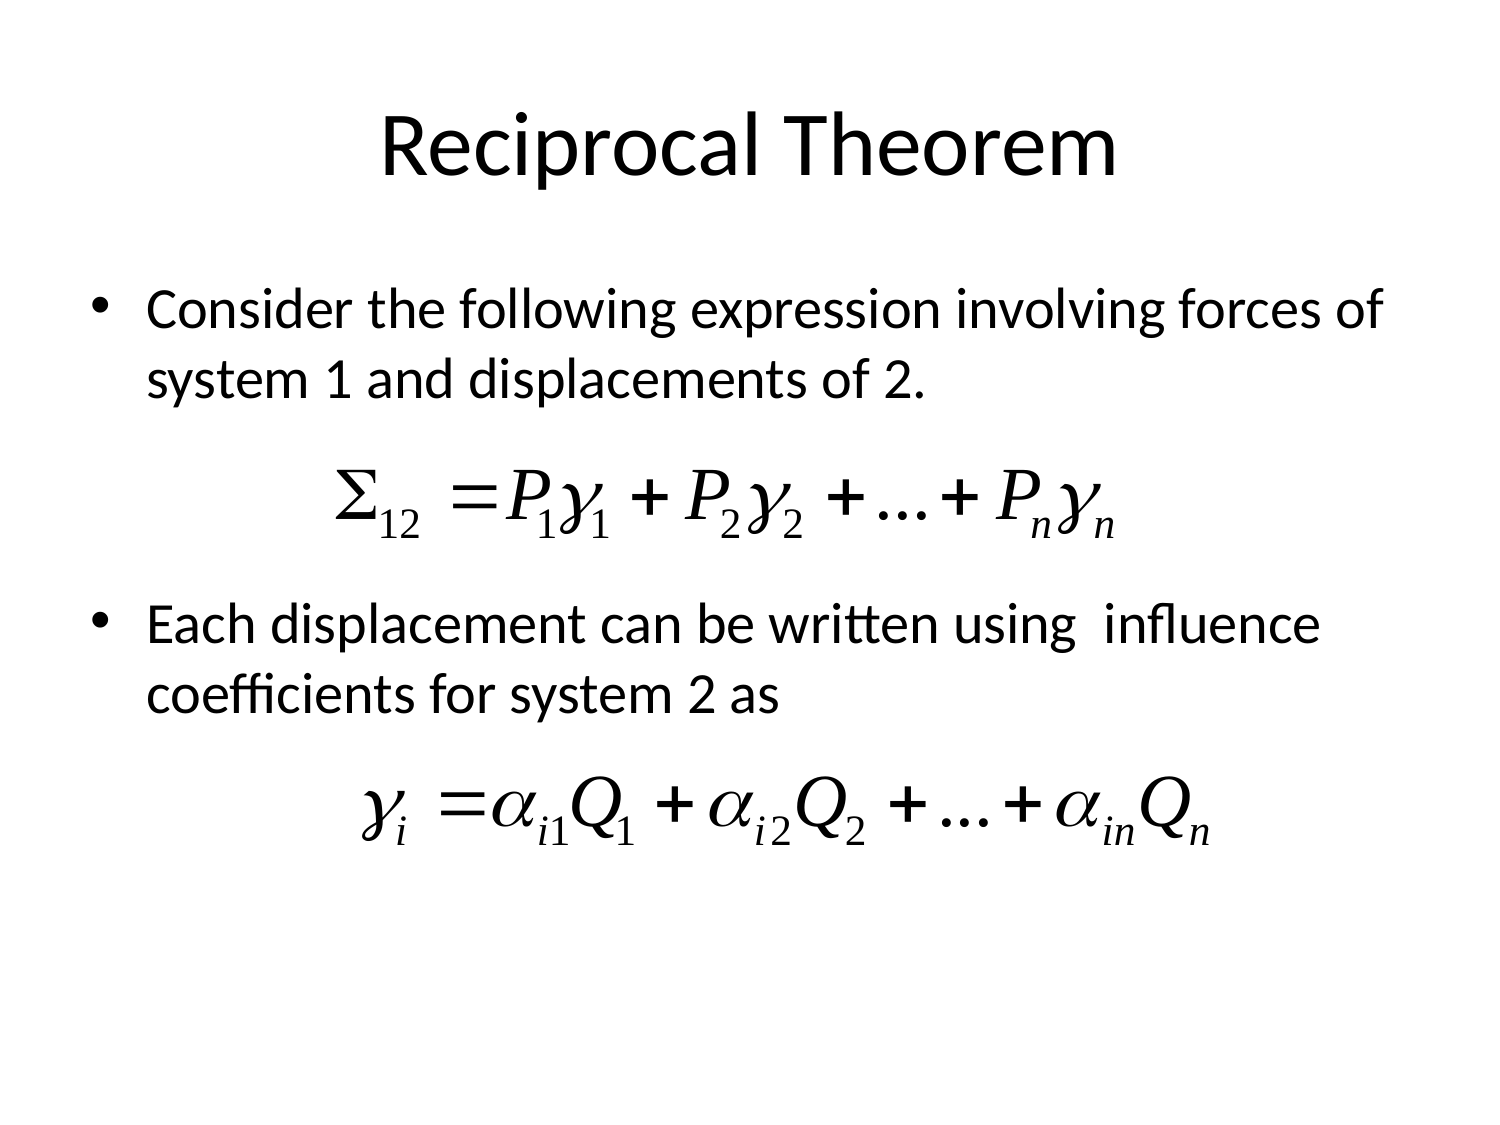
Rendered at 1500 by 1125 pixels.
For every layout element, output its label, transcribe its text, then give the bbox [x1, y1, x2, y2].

list Consider the following expression involving forces of system 1 and displacements of 2. Each displacement can be written using influence coefficients for system 2 as [75, 262, 1412, 1024]
title Reciprocal Theorem [75, 45, 1425, 233]
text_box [324, 444, 1131, 558]
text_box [348, 751, 1224, 865]
